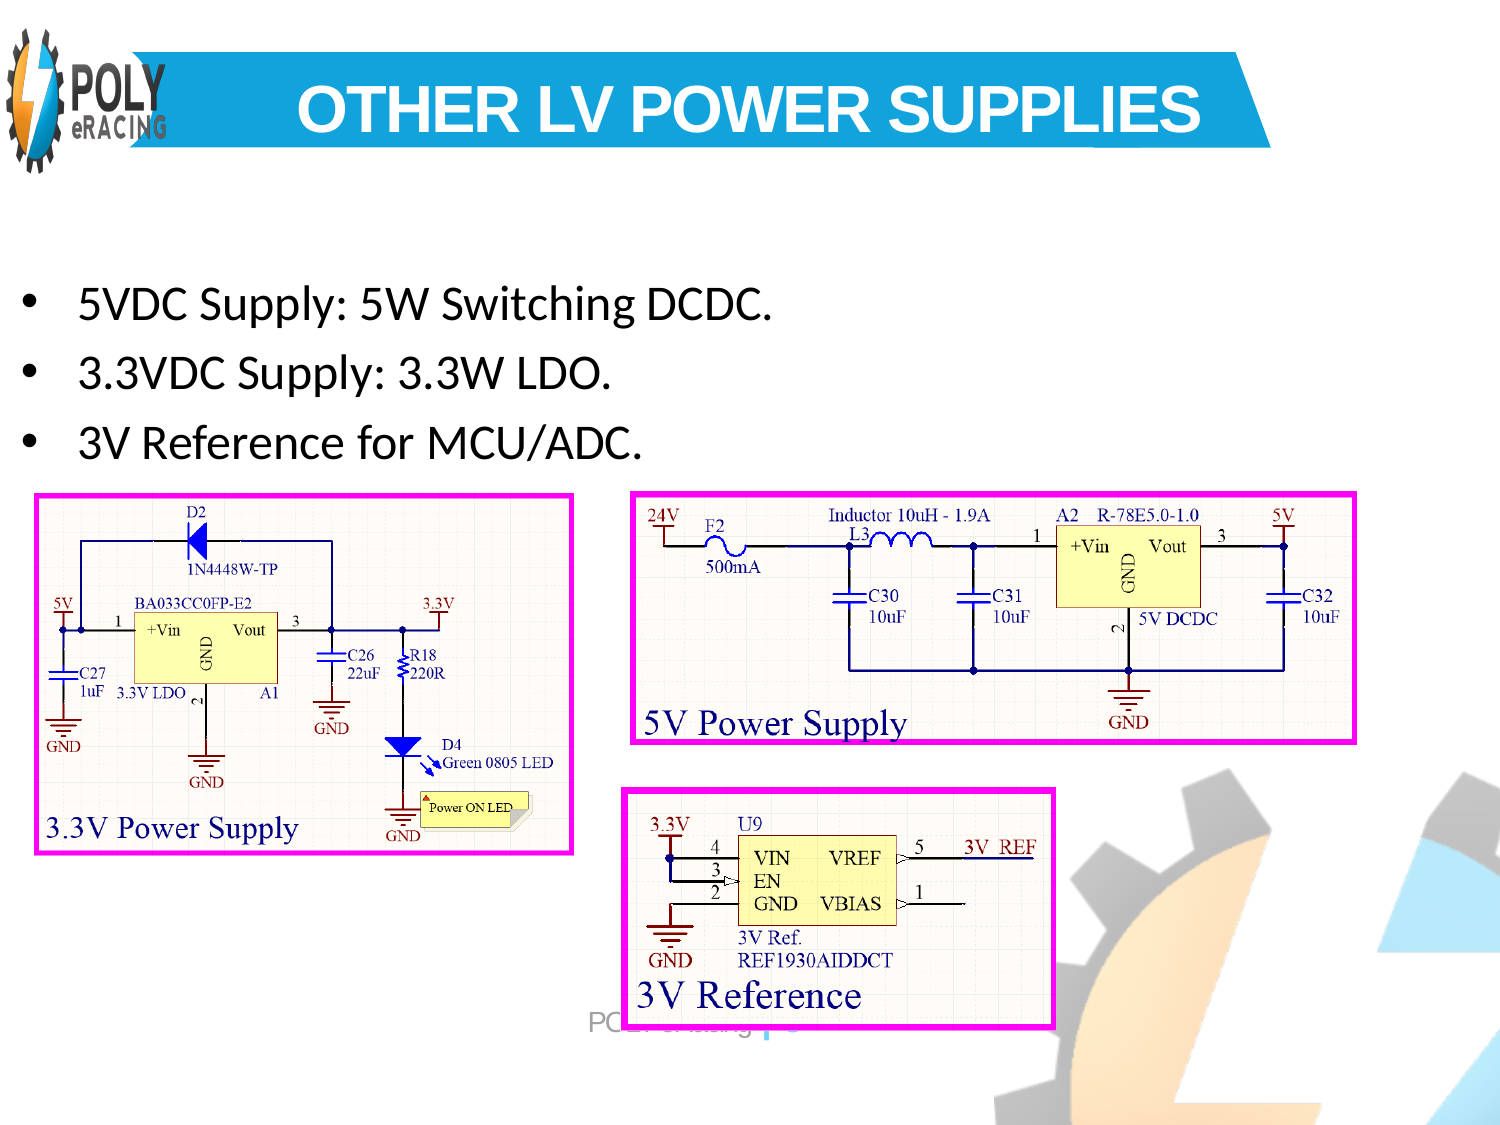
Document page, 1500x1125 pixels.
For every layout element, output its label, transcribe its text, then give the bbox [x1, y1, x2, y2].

picture [33, 491, 575, 857]
text_box [1140, 52, 1271, 148]
text_box Other LV Power Supplies [278, 46, 1222, 138]
text_box [184, 52, 1140, 148]
picture [0, 18, 180, 189]
list 5VDC Supply: 5W Switching DCDC. 3.3VDC Supply: 3.3W LDO. 3V Reference for MCU/ADC. [5, 262, 1495, 1005]
picture [620, 757, 1500, 1125]
picture [630, 491, 1358, 746]
